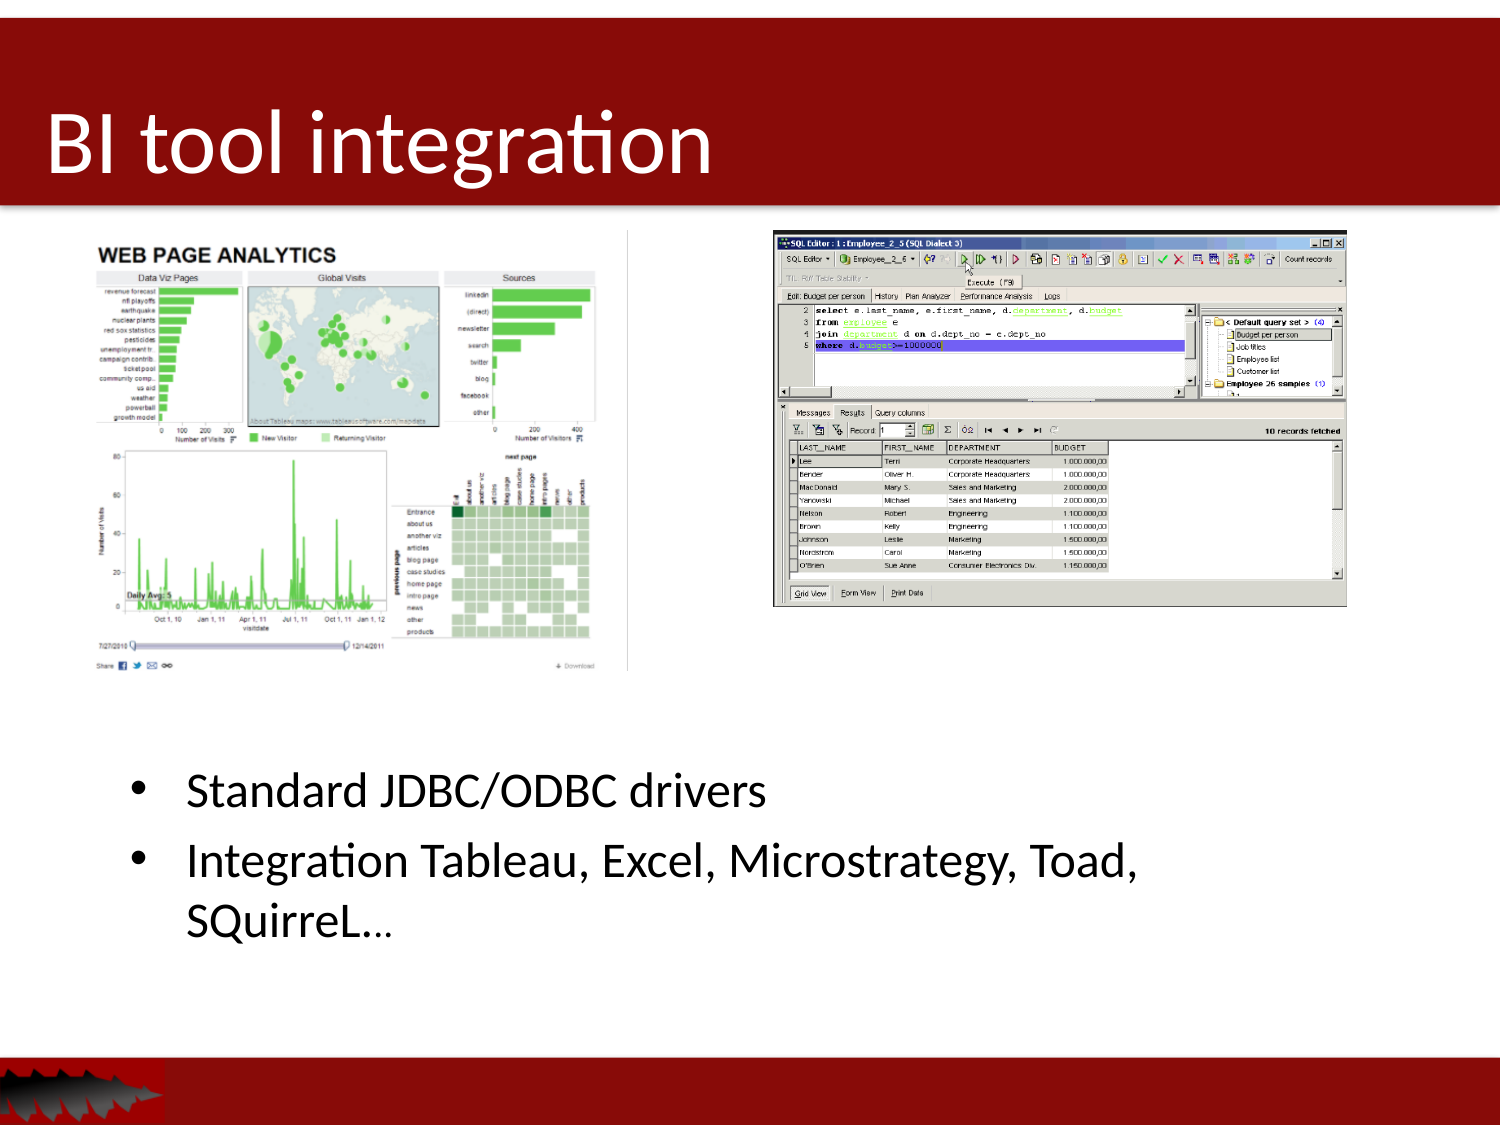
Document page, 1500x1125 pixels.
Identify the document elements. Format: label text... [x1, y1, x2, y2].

picture [90, 230, 628, 672]
title BI tool integration [30, 43, 1397, 231]
picture [772, 230, 1348, 608]
list Standard JDBC/ODBC drivers Integration Tableau, Excel, Microstrategy, Toad, SQuirreL... [114, 697, 1332, 955]
